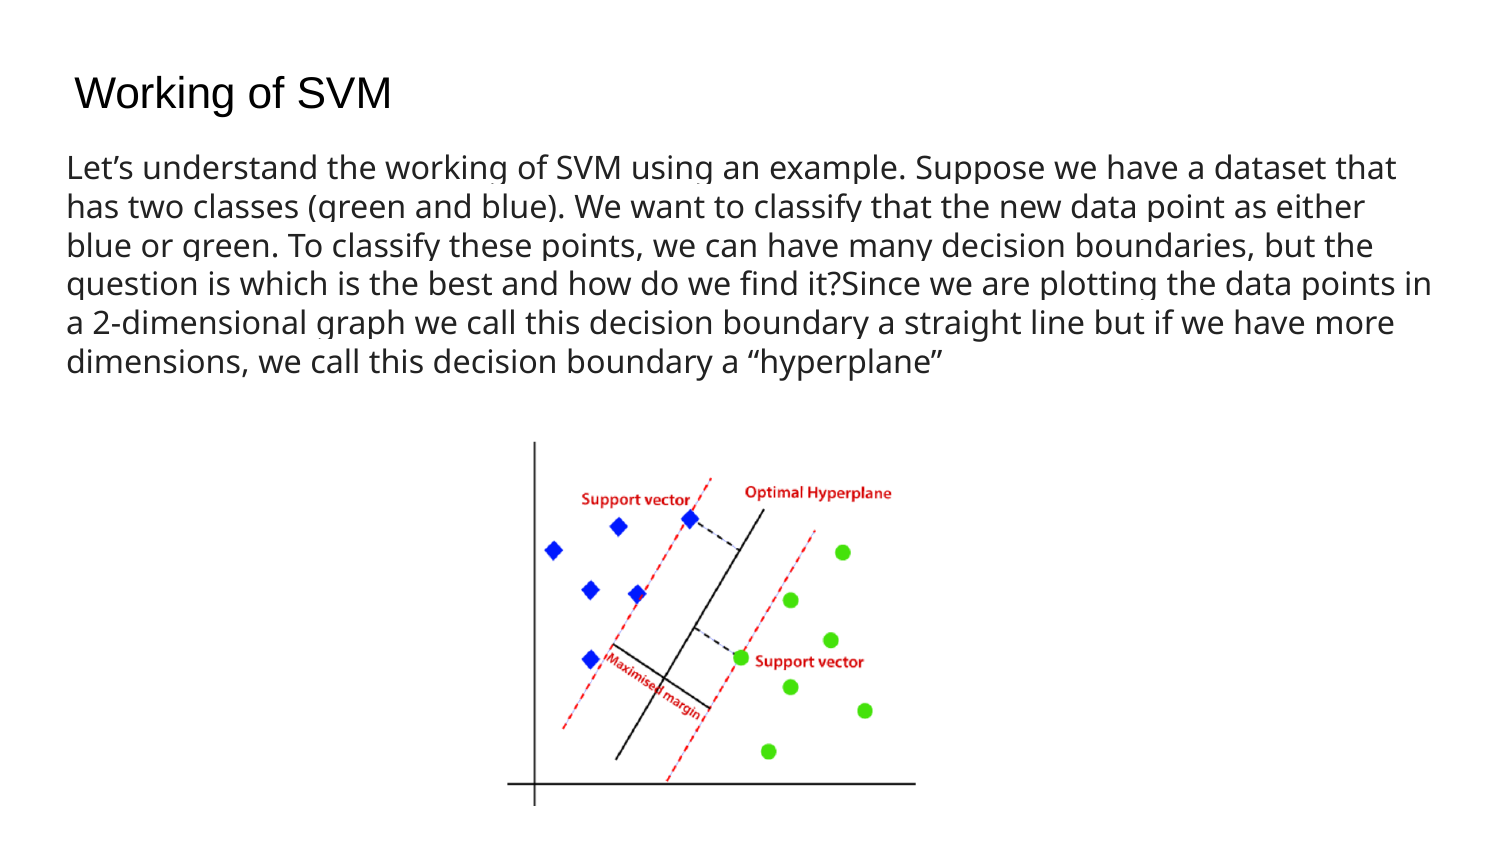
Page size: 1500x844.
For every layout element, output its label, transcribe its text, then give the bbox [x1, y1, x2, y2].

picture [471, 421, 942, 806]
title Working of SVM [59, 48, 1156, 132]
subtitle Let’s understand the working of SVM using an example. Suppose we have a dataset that has two classes (green and blue). We want to classify that the new data point as either blue or green. To classify these points, we can have many decision boundaries, but the question is which is the best and how do we find it?Since we are plotting the data points in a 2-dimensional graph we call this decision boundary a straight line but if we have more dimensions, we call this decision boundary a “hyperplane” [51, 132, 1449, 836]
